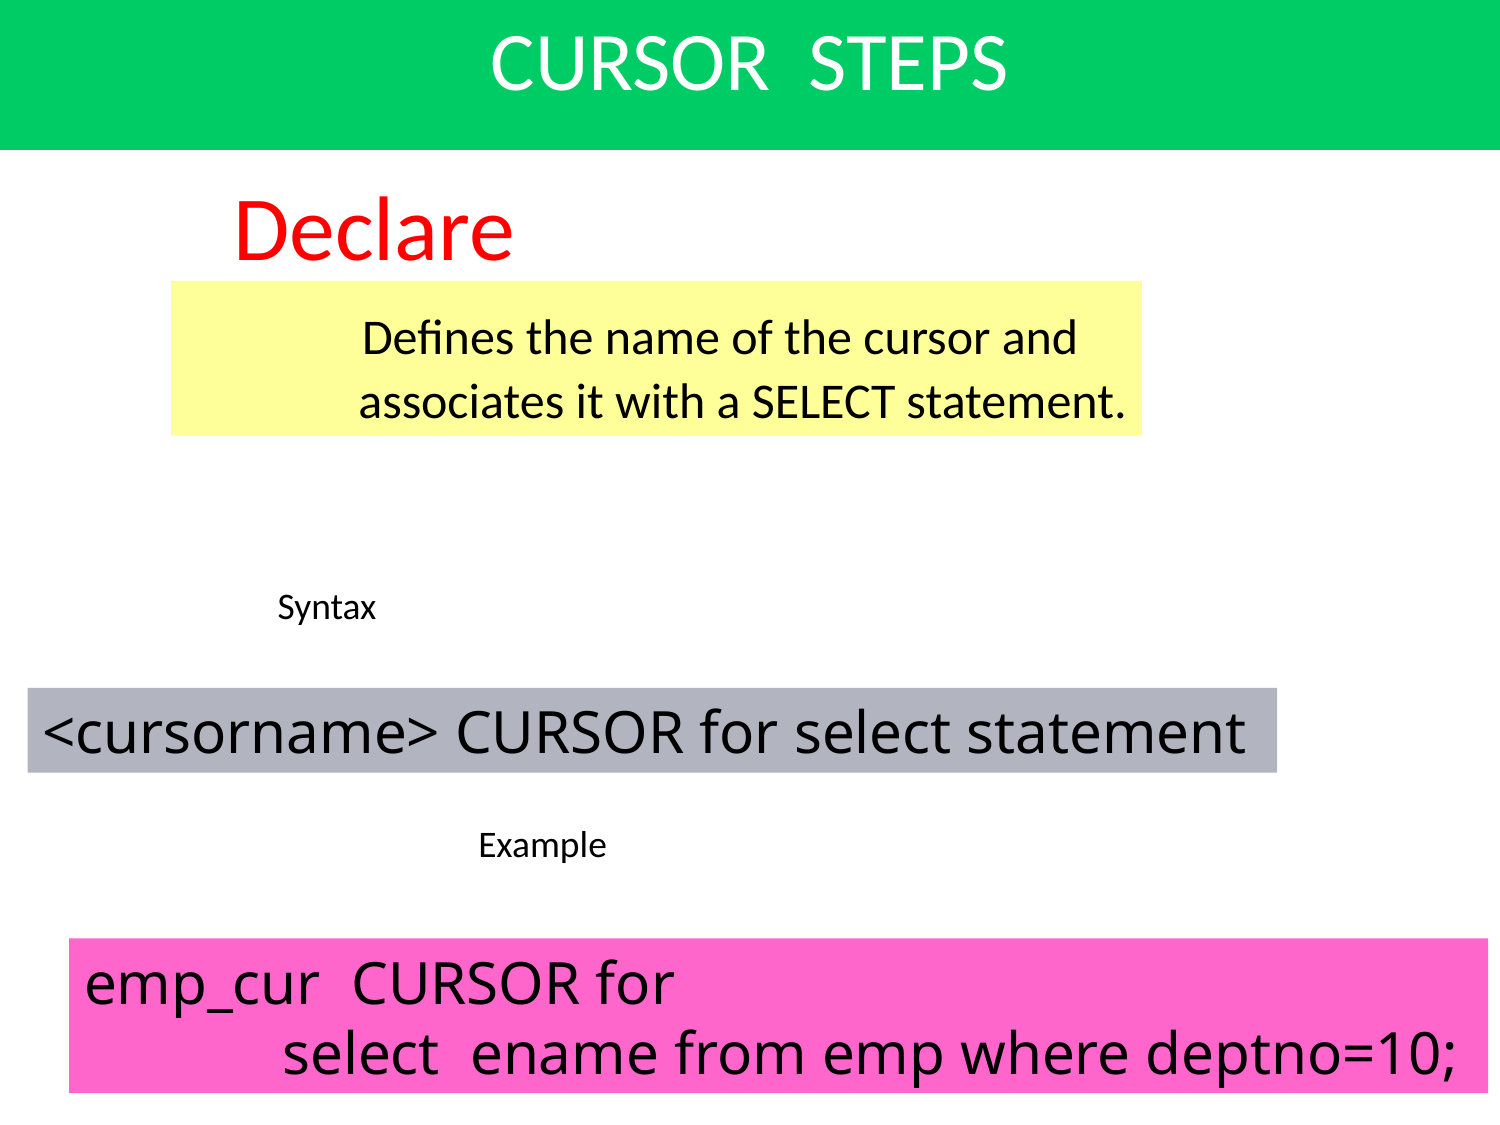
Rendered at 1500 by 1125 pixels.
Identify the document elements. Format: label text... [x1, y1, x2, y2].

text_box emp_cur CURSOR for select ename from emp where deptno=10; [69, 938, 1489, 1094]
text_box Defines the name of the cursor and associates it with a SELECT statement. [171, 280, 1142, 436]
text_box Example [463, 812, 623, 873]
text_box Syntax [262, 574, 392, 635]
text_box Declare [218, 161, 531, 286]
text_box <cursorname> CURSOR for select statement [27, 687, 1278, 773]
text_box CURSOR STEPS [0, 0, 1500, 150]
